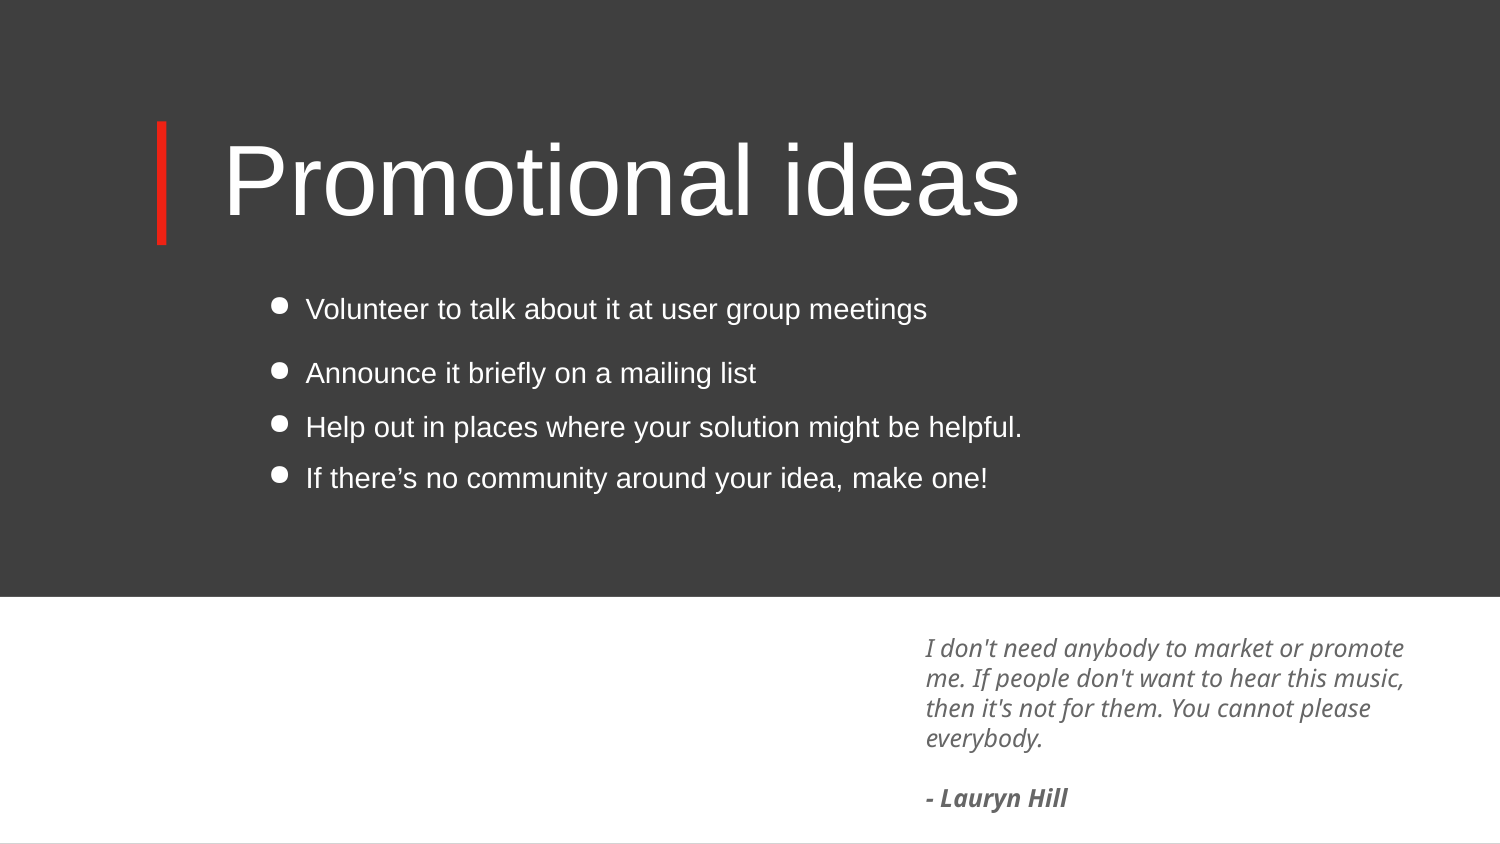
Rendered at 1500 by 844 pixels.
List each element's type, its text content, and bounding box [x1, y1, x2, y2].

text_box Announce it briefly on a mailing list [215, 339, 1089, 383]
text_box Volunteer to talk about it at user group meetings [215, 275, 1309, 352]
text_box I don't need anybody to market or promote me. If people don't want to hear this music, then it's not for them. You cannot please everybody. - Lauryn Hill [910, 617, 1464, 798]
title Promotional ideas [207, 108, 1238, 279]
text_box Help out in places where your solution might be helpful. [215, 392, 1425, 451]
text_box If there’s no community around your idea, make one! [215, 444, 1216, 525]
